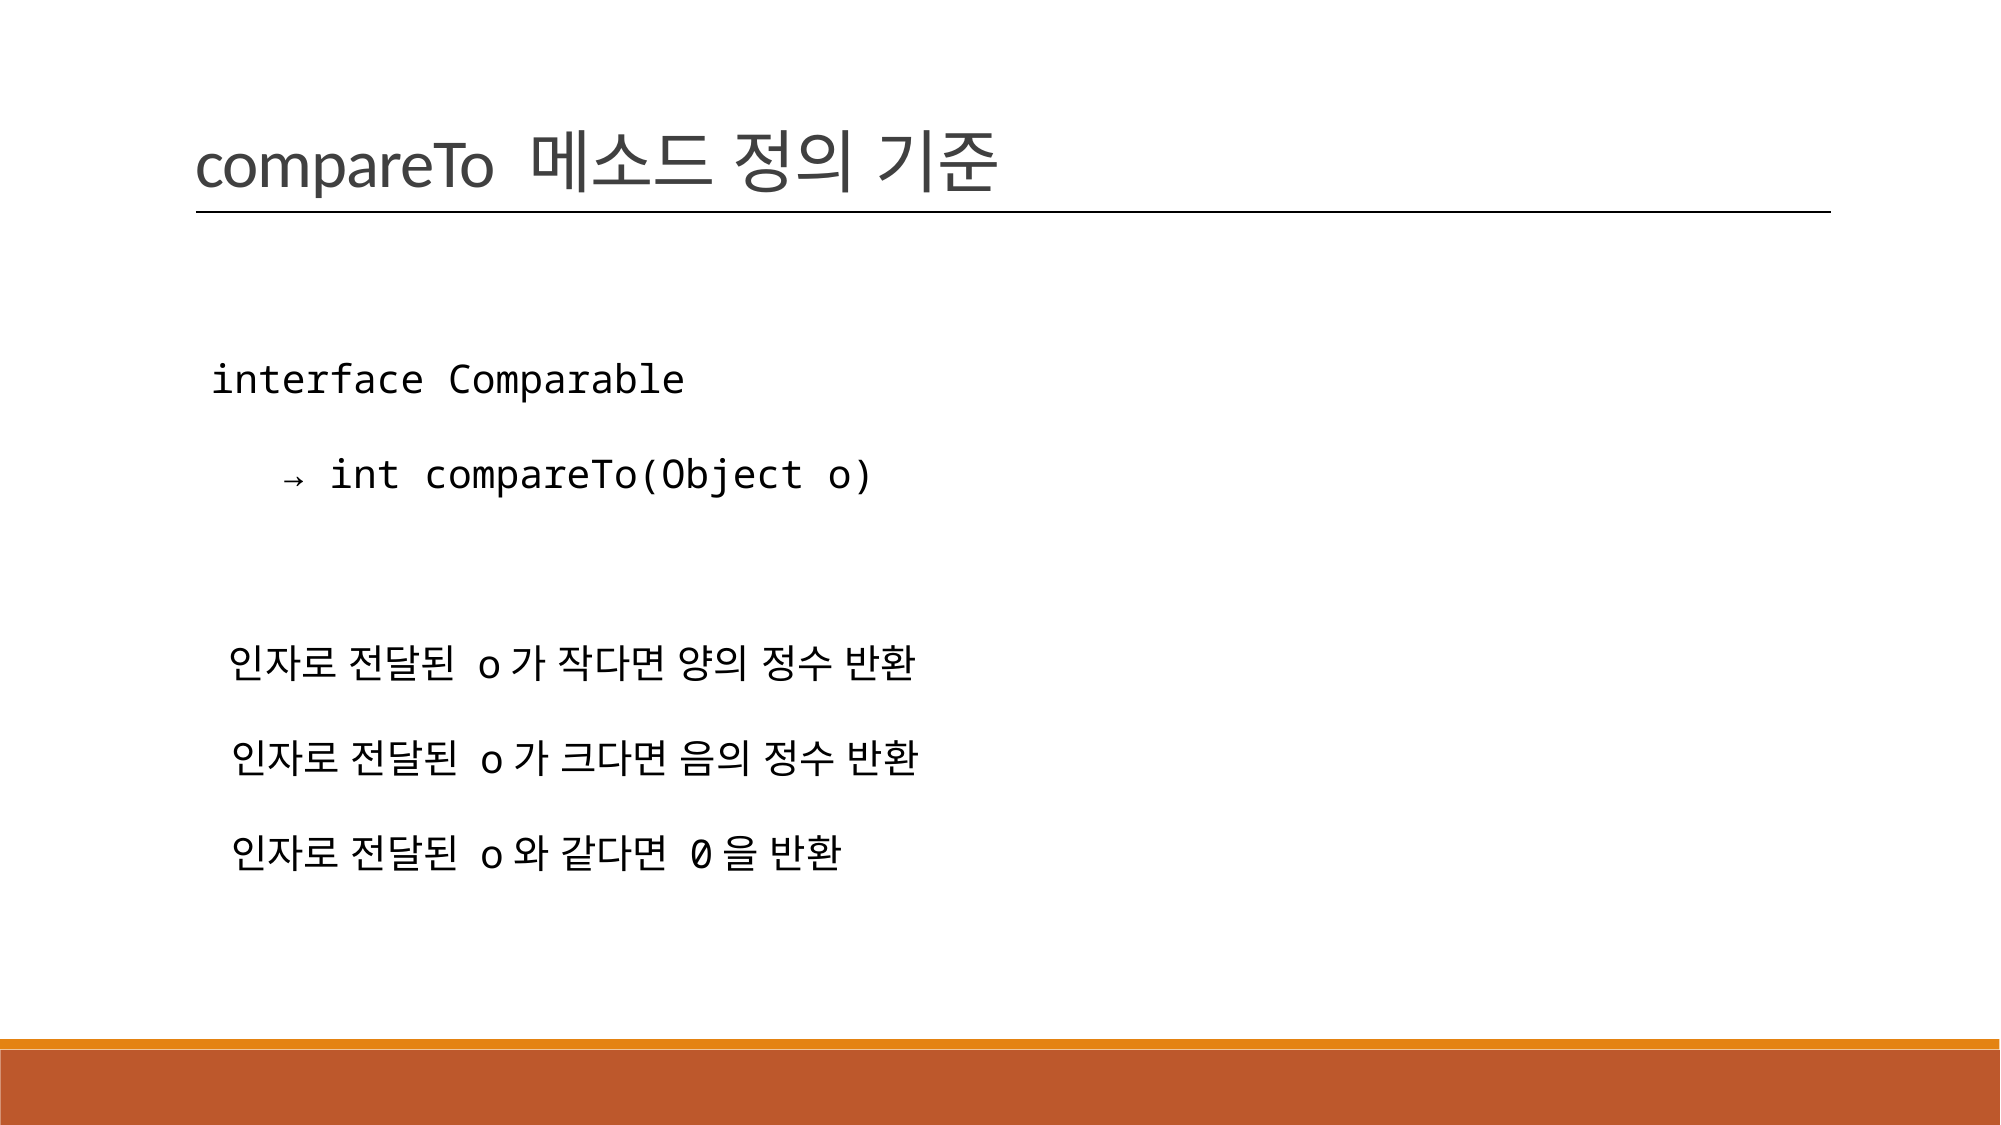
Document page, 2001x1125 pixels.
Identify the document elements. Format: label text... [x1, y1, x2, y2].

text_box interface Comparable → int compareTo(Object o) 인자로 전달된 o가 작다면 양의 정수 반환 인자로 전달된 o가 크다면 음의 정수 반환 인자로 전달된 o와 같다면 0을 반환 [195, 299, 1795, 884]
text_box compareTo 메소드 정의 기준 [179, 20, 1830, 210]
